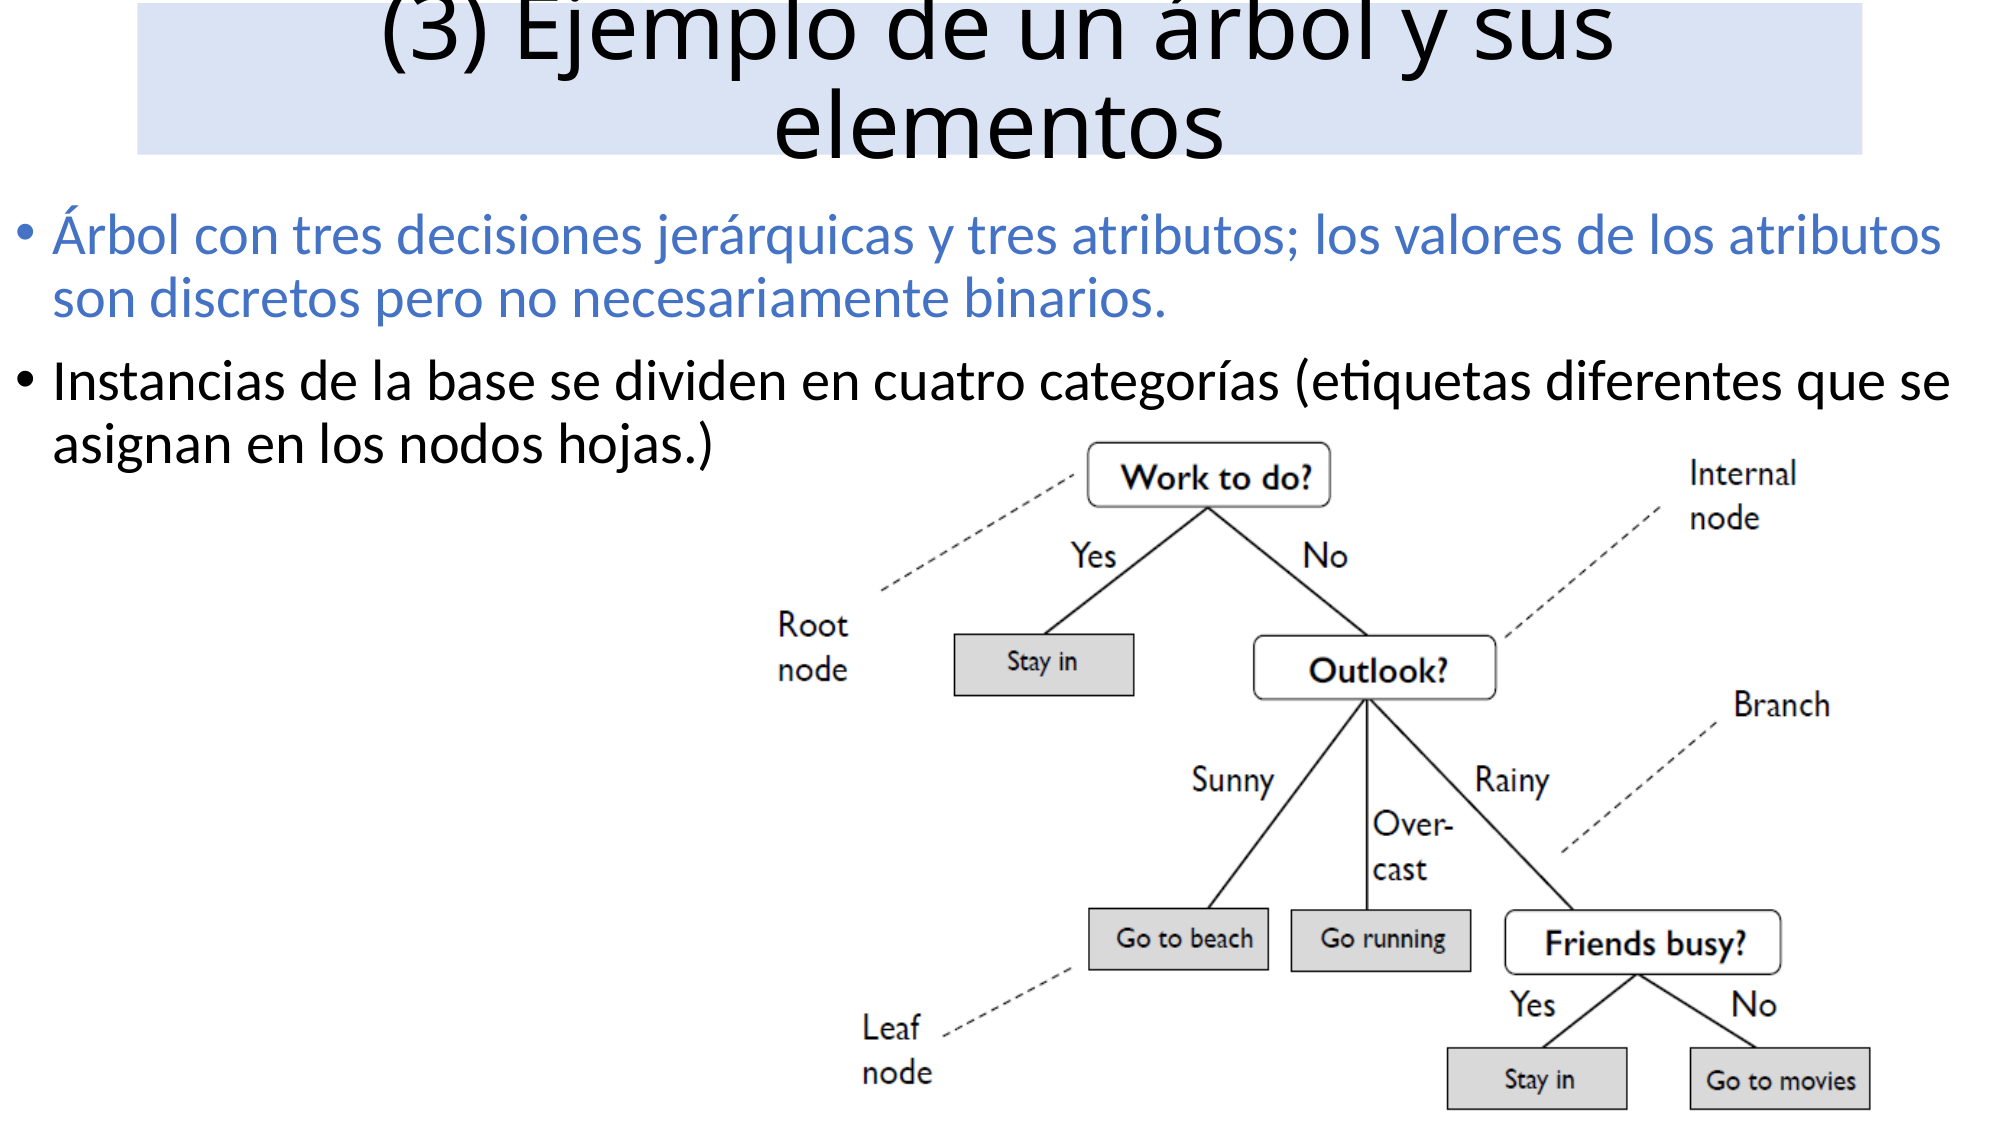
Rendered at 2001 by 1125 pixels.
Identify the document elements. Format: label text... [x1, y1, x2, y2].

list Árbol con tres decisiones jerárquicas y tres atributos; los valores de los atributos son discretos pero no necesariamente binarios. Instancias de la base se dividen en cuatro categorías (etiquetas diferentes que se asignan en los nodos hojas.) [0, 196, 2000, 1014]
title (3) Ejemplo de un árbol y sus elementos [137, 3, 1863, 155]
picture [753, 427, 1890, 1122]
